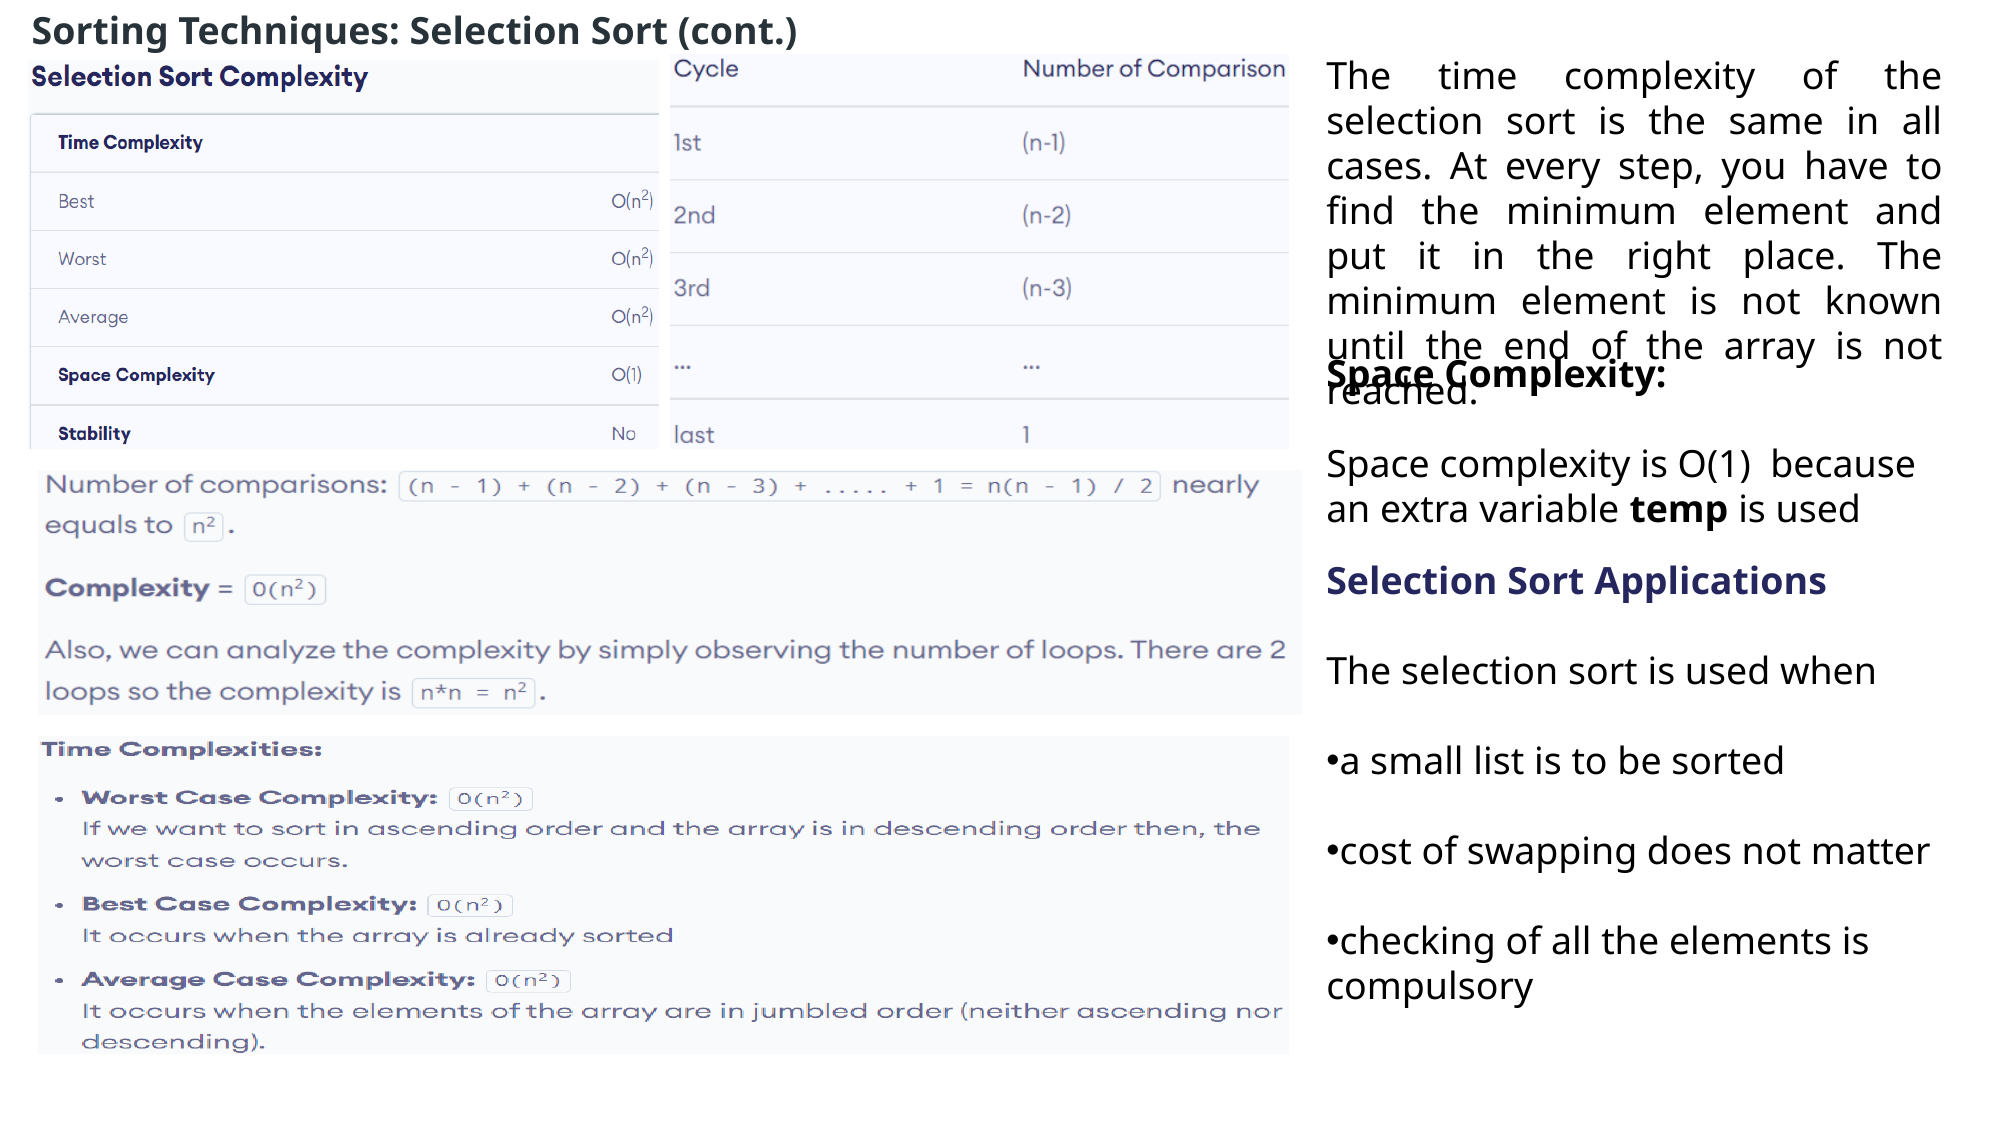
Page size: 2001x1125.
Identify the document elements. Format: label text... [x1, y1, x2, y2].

text_box Space Complexity: Space complexity is O(1) because an extra variable temp is used [1311, 342, 1958, 538]
picture [28, 60, 659, 449]
text_box The time complexity of the selection sort is the same in all cases. At every step, you have to find the minimum element and put it in the right place. The minimum element is not known until the end of the array is not reached. [1311, 44, 1958, 342]
text_box Sorting Techniques: Selection Sort (cont.) [16, 0, 1196, 60]
picture [670, 54, 1289, 449]
text_box Selection Sort Applications The selection sort is used when a small list is to be sorted cost of swapping does not matter checking of all the elements is compulsory [1311, 549, 1958, 1015]
picture [38, 736, 1289, 1054]
picture [38, 470, 1302, 715]
